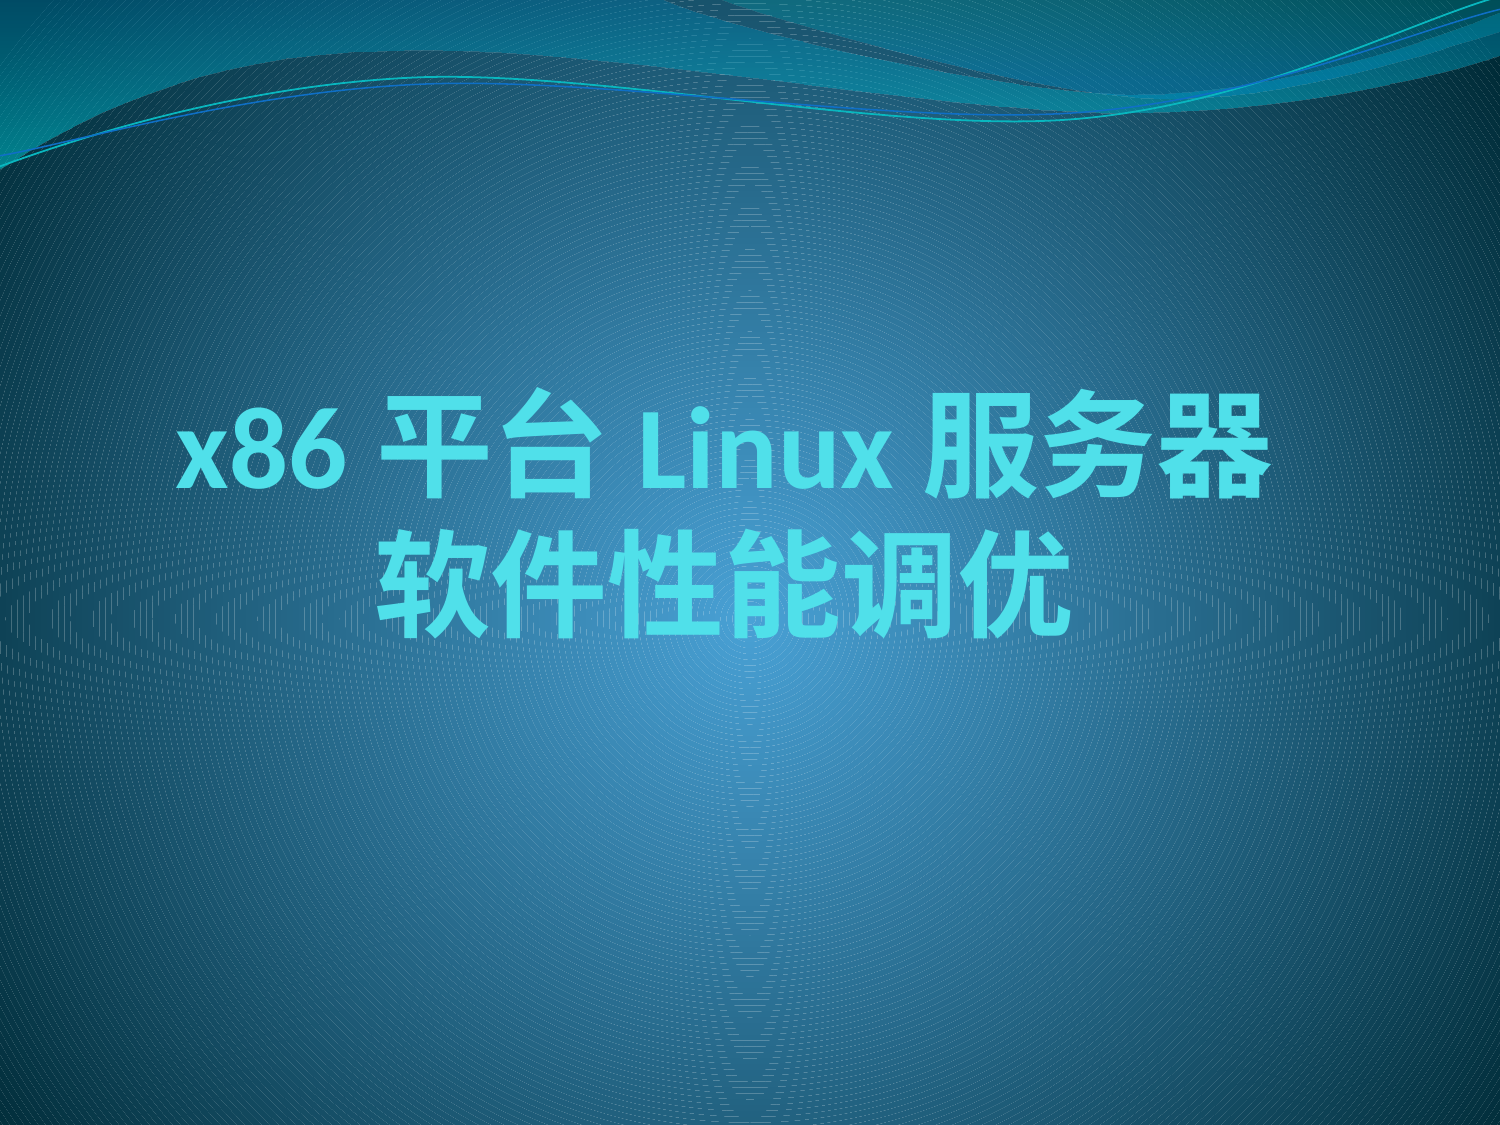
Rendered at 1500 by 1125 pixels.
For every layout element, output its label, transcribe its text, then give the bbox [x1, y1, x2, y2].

title x86平台Linux服务器 软件性能调优 [82, 351, 1370, 652]
